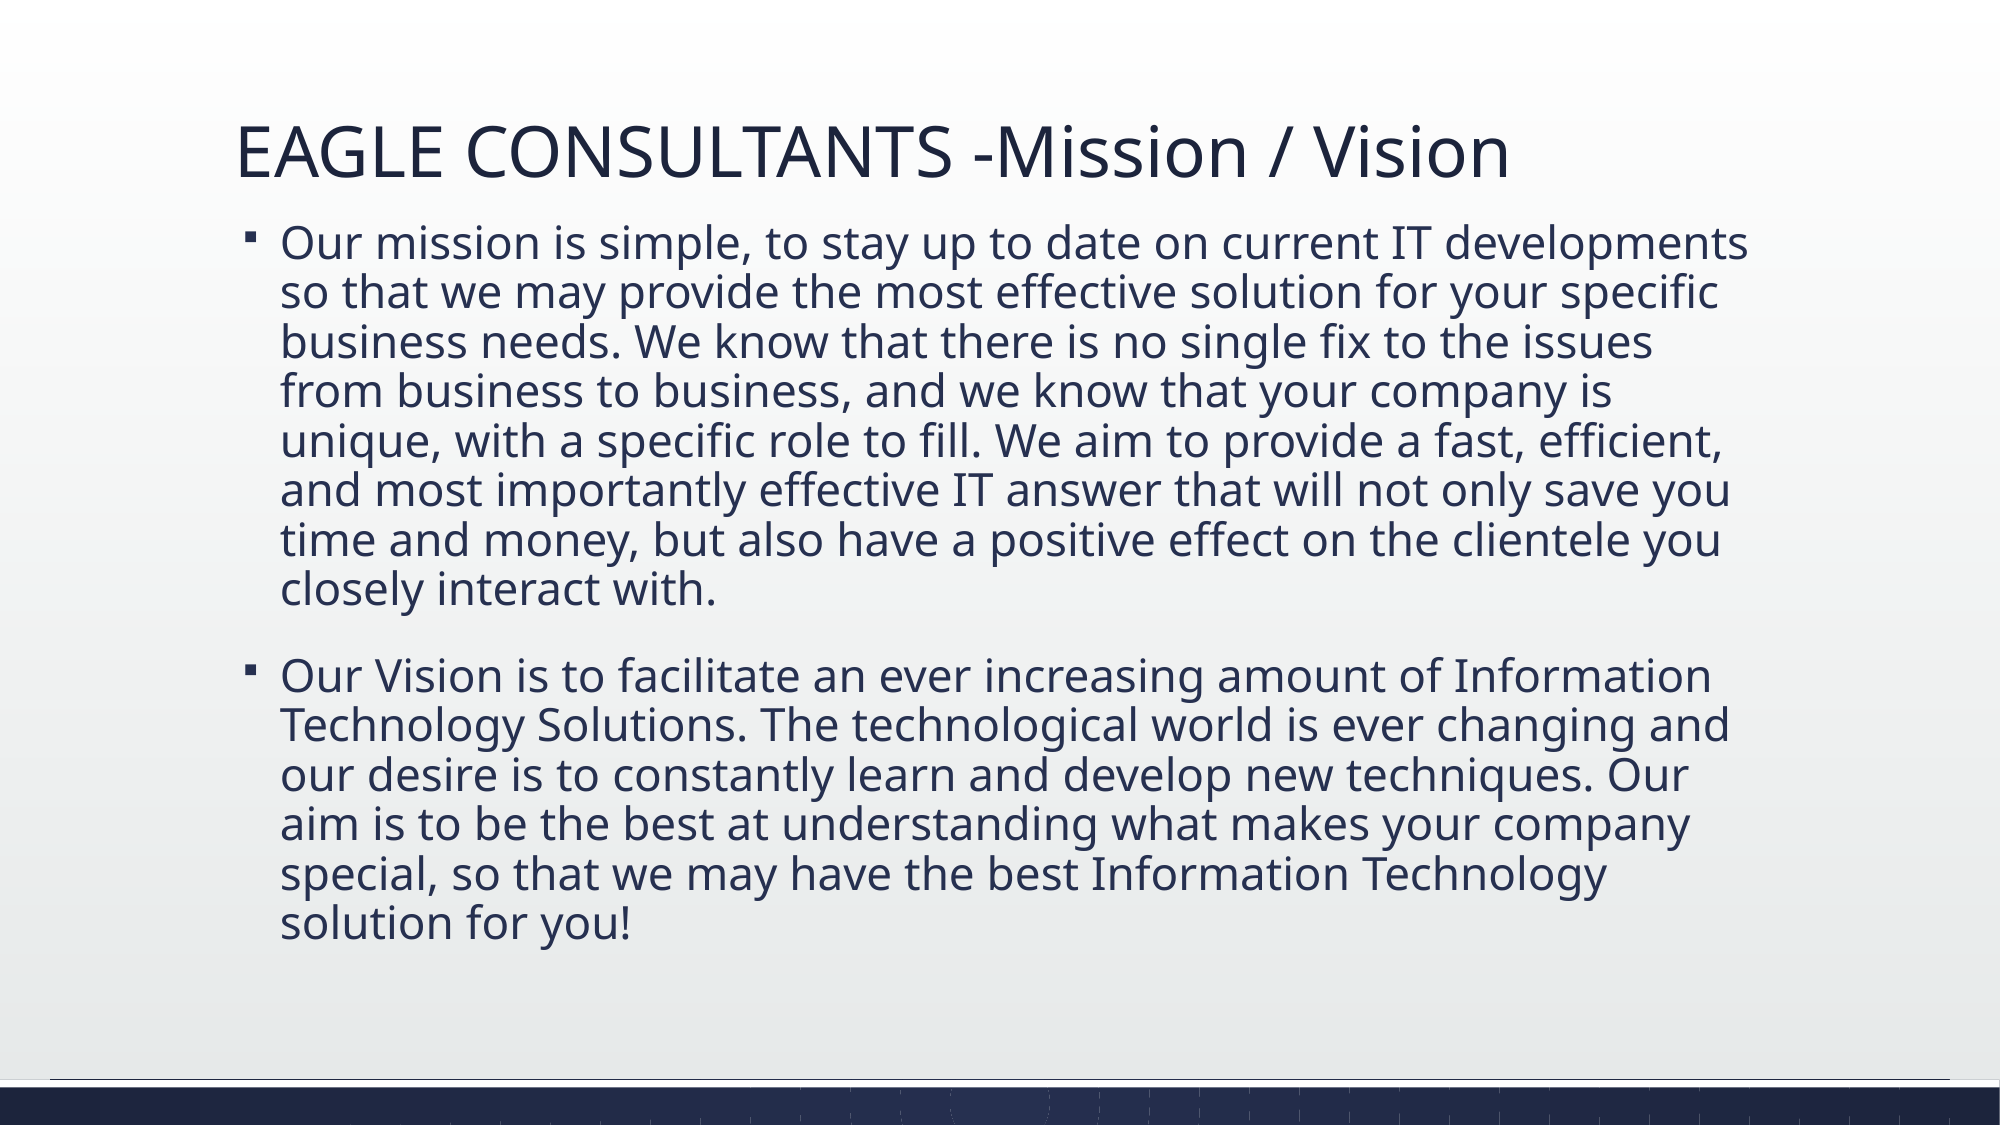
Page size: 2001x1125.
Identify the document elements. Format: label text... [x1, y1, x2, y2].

list Our mission is simple, to stay up to date on current IT developments so that we may provide the most effective solution for your specific business needs. We know that there is no single fix to the issues from business to business, and we know that your company is unique, with a specific role to fill. We aim to provide a fast, efficient, and most importantly effective IT answer that will not only save you time and money, but also have a positive effect on the clientele you closely interact with. Our Vision is to facilitate an ever increasing amount of Information Technology Solutions. The technological world is ever changing and our desire is to constantly learn and develop new techniques. Our aim is to be the best at understanding what makes your company special, so that we may have the best Information Technology solution for you! [219, 212, 1780, 989]
title EAGLE CONSULTANTS -Mission / Vision [219, 76, 1780, 200]
